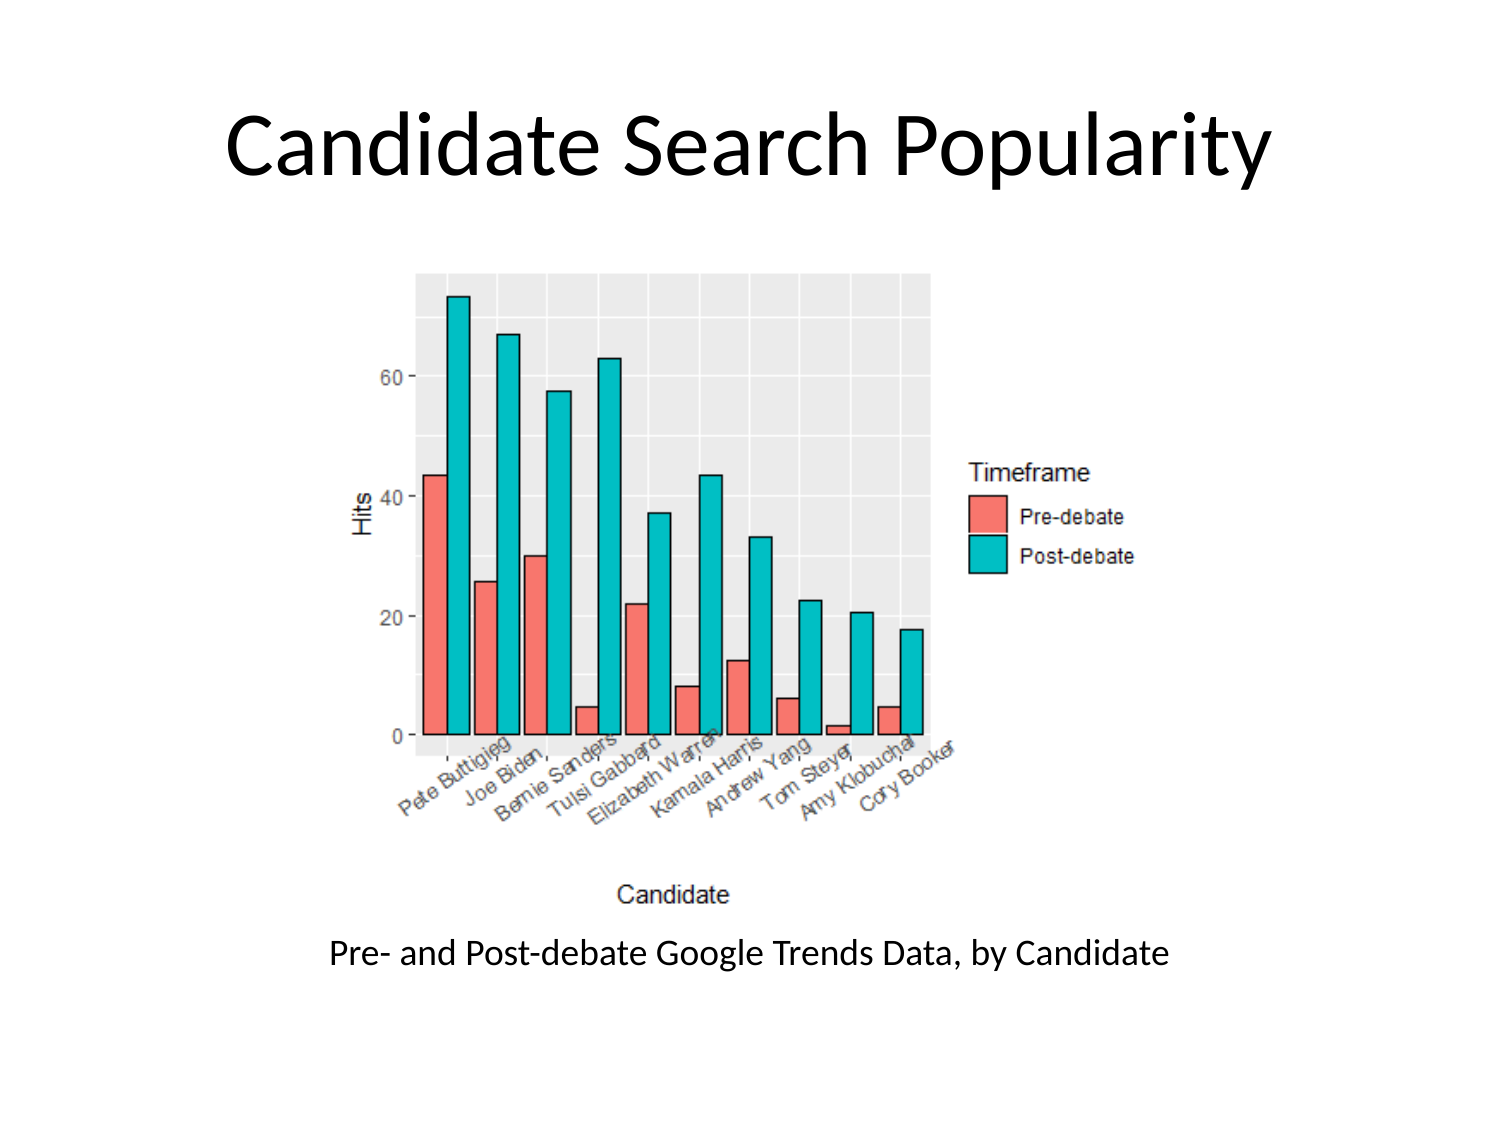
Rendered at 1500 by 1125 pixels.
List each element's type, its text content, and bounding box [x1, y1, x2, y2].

text_box Pre- and Post-debate Google Trends Data, by Candidate [74, 920, 1425, 1005]
picture [337, 262, 1161, 921]
title Candidate Search Popularity [75, 45, 1425, 233]
